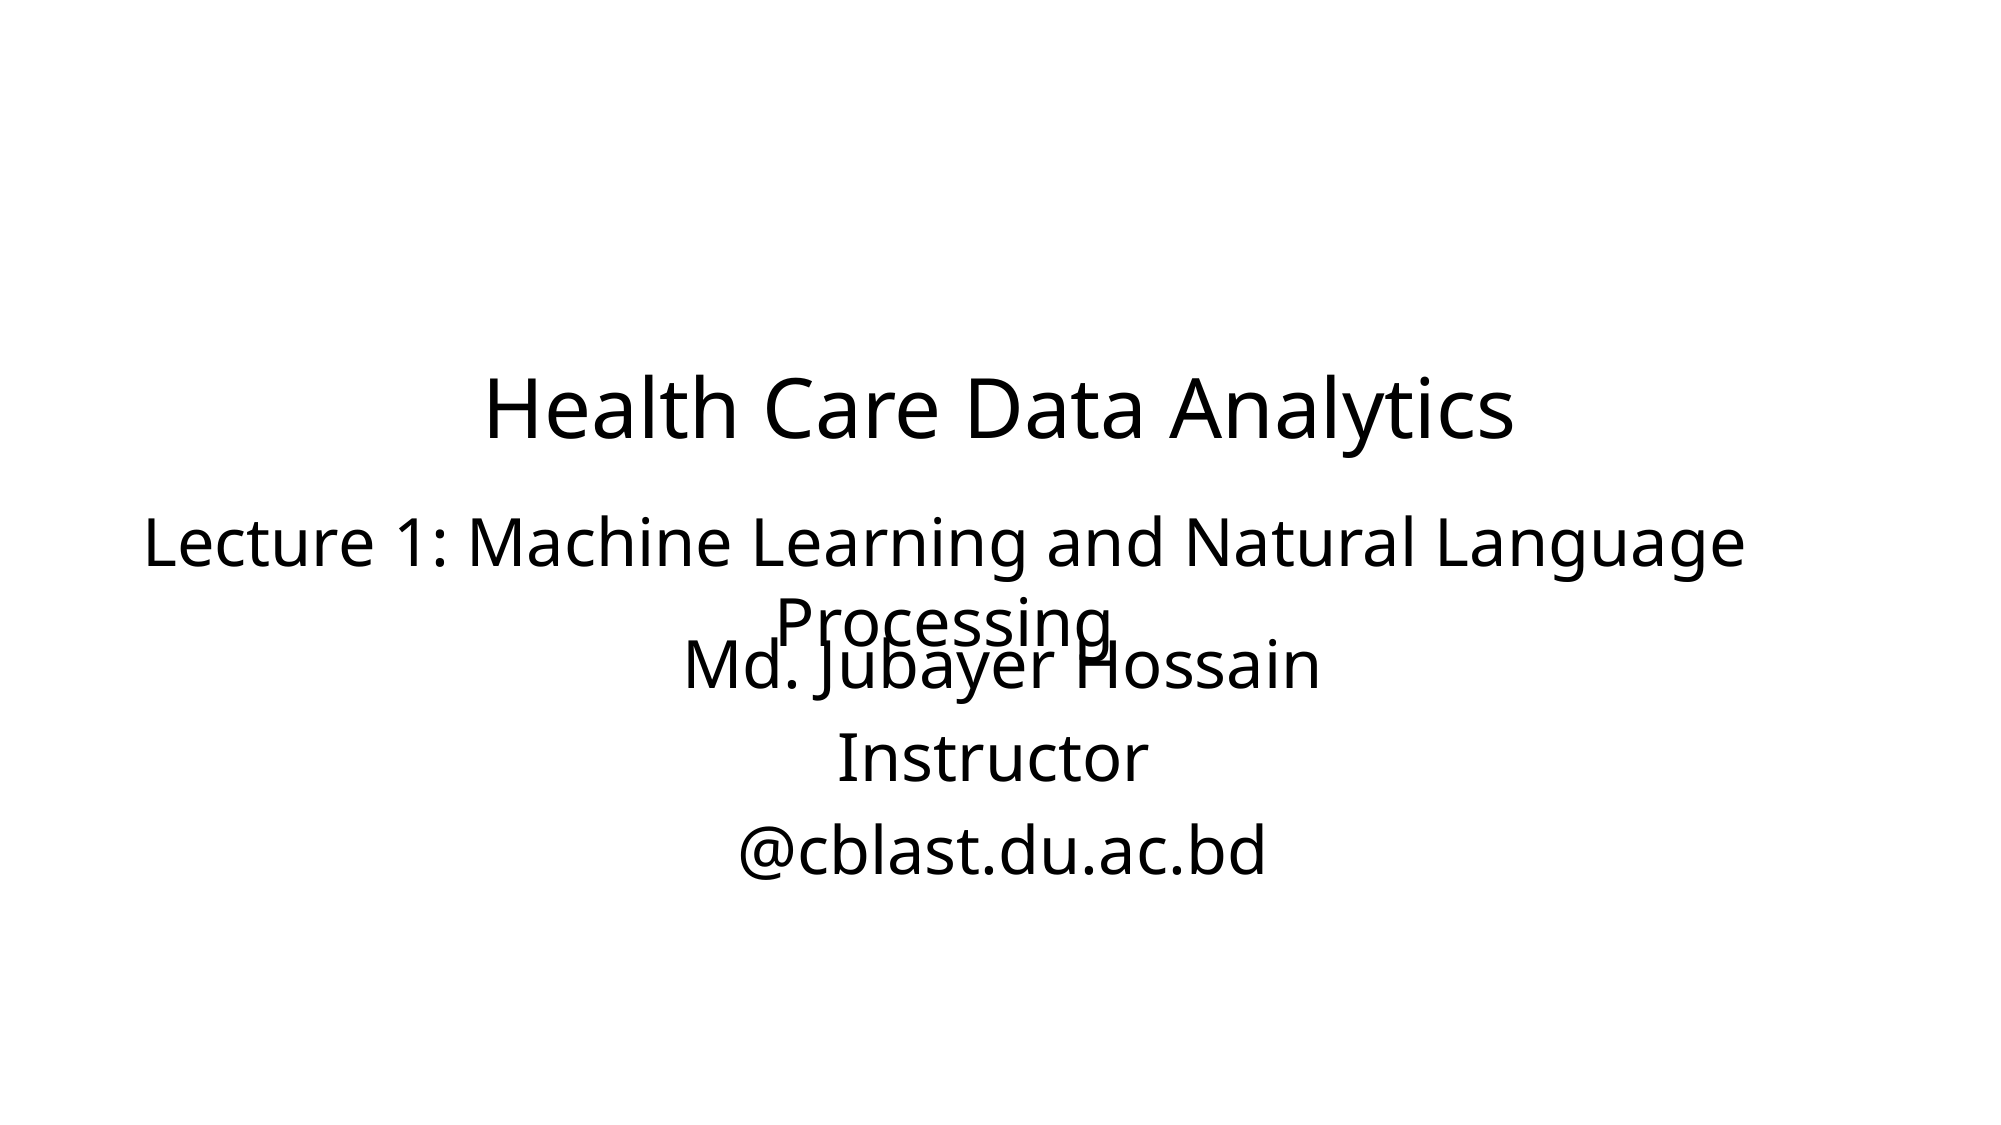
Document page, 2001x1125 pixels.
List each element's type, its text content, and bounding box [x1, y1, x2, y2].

title Health Care Data Analytics [0, 349, 2000, 563]
list Lecture 1: Machine Learning and Natural Language Processing [0, 494, 1909, 620]
list Md. Jubayer Hossain Instructor @cblast.du.ac.bd [303, 614, 1703, 714]
